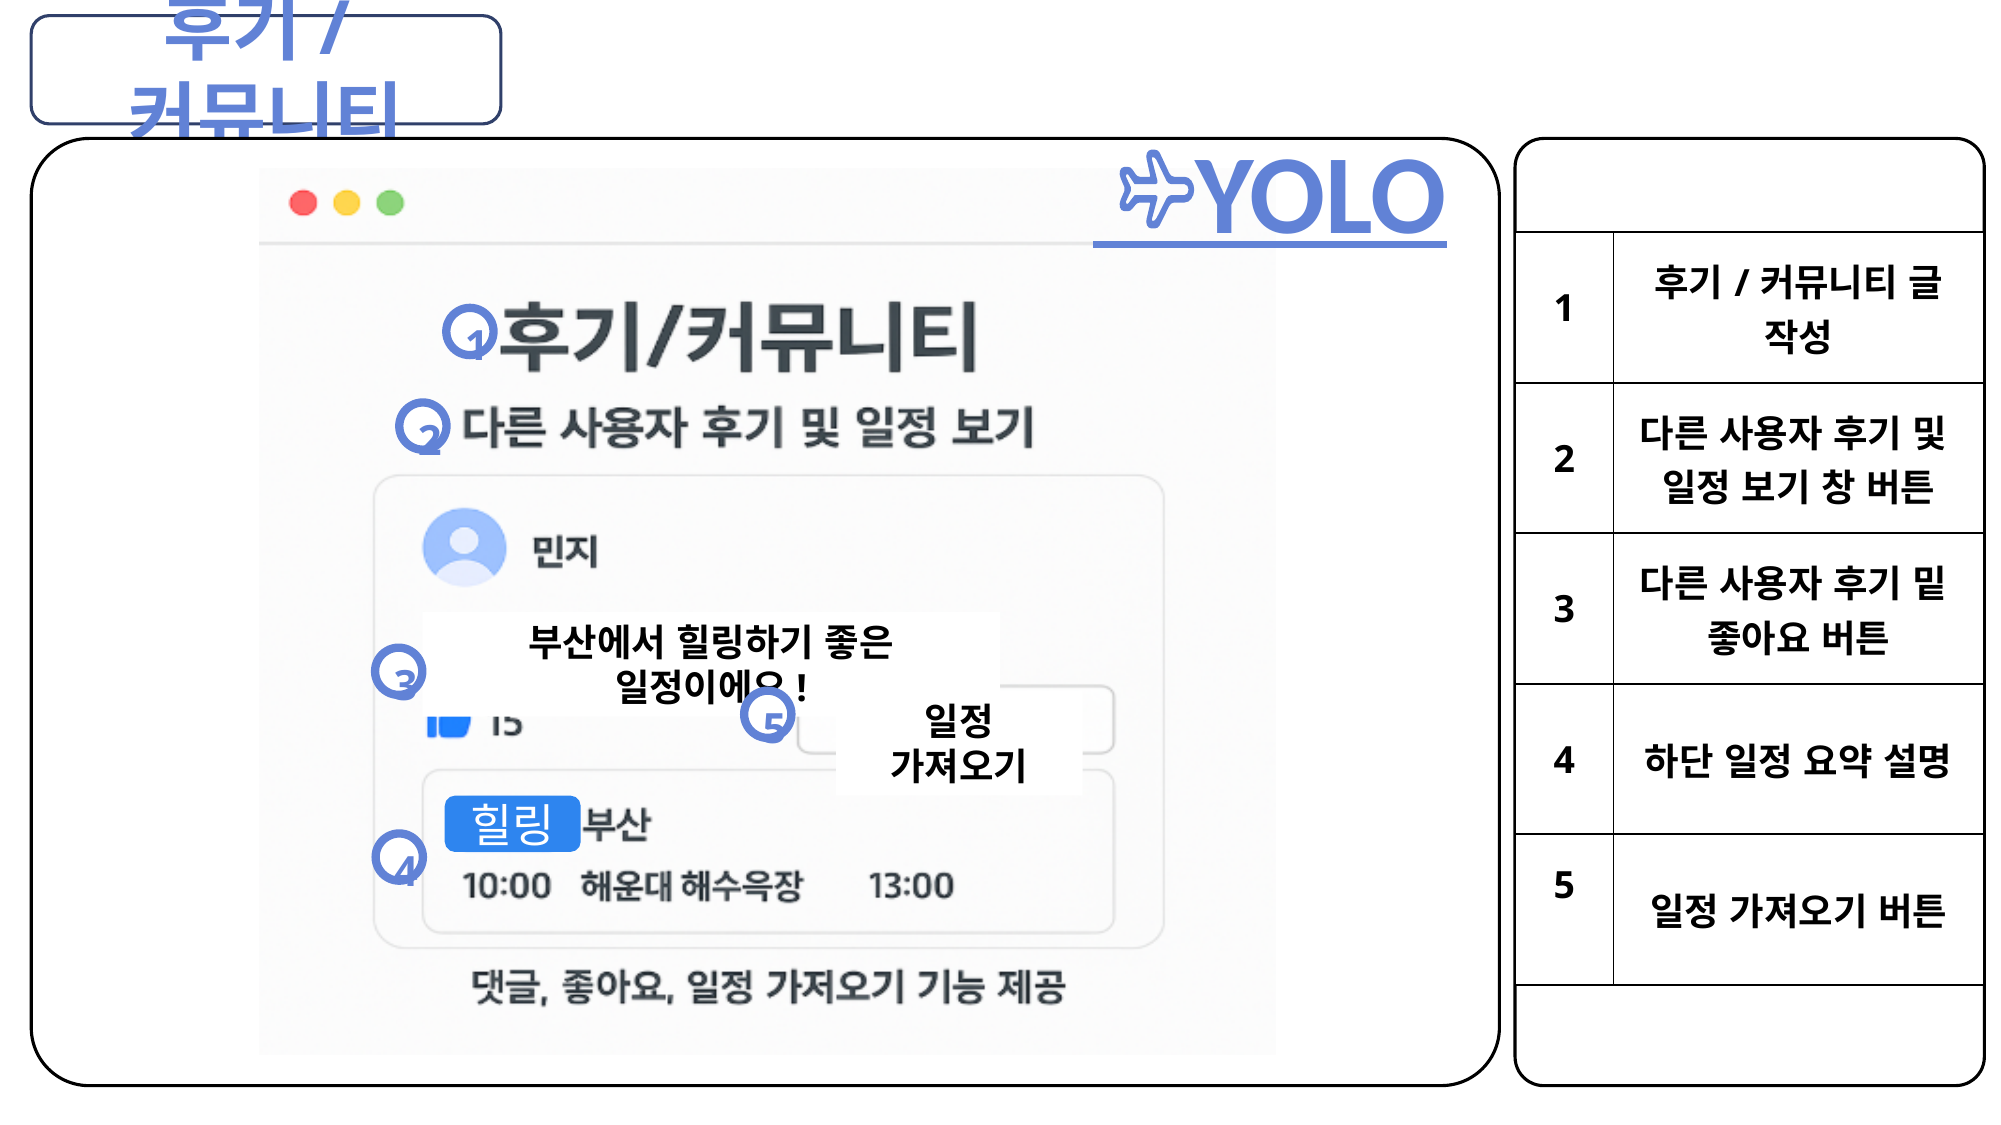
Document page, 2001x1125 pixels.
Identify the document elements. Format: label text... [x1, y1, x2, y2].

picture [259, 168, 1277, 1056]
table_cell 5 [1516, 835, 1613, 984]
table_cell 다른 사용자 후기 및 일정 보기 창 버튼 [1614, 384, 1983, 532]
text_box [1033, 135, 1533, 243]
table_cell 일정 가져오기 버튼 [1614, 835, 1983, 984]
text_box 후기/커뮤니티 [29, 14, 503, 126]
table_cell 3 [1516, 534, 1613, 683]
table_cell 하단 일정 요약 설명 [1614, 685, 1983, 833]
table_header 1 [1516, 233, 1613, 382]
table_cell 다른 사용자 후기 밑 좋아요 버튼 [1614, 534, 1983, 683]
text_box ㄹㄹ [29, 136, 1501, 1088]
table_header 후기/커뮤니티 글 작성 [1614, 233, 1983, 382]
table_cell 2 [1516, 384, 1613, 532]
table_cell 4 [1516, 685, 1613, 833]
text_box ㄹㄹ [1513, 136, 1986, 1088]
